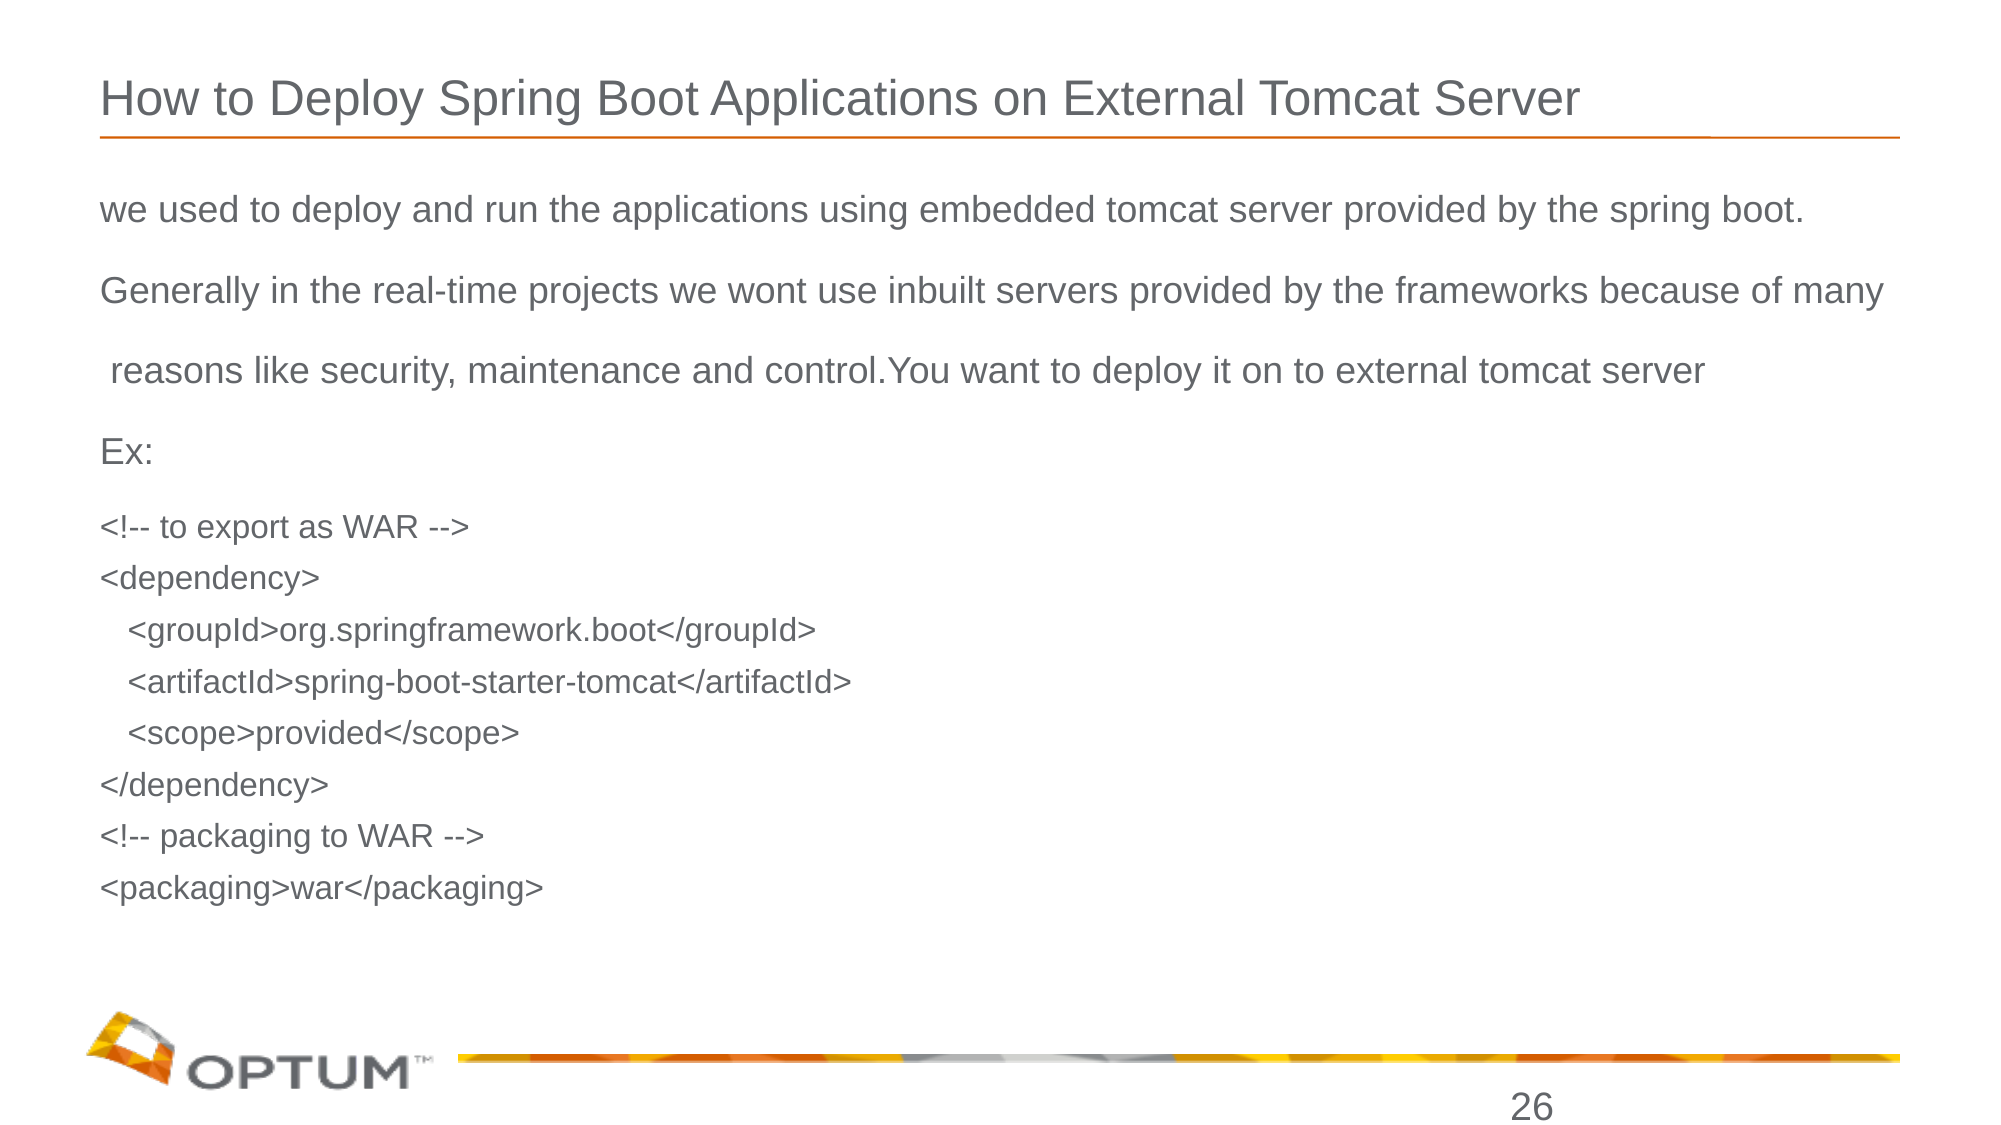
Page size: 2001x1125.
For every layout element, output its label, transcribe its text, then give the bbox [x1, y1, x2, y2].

picture [458, 1054, 1900, 1063]
title How to Deploy Spring Boot Applications on External Tomcat Server [99, 24, 1899, 126]
slide_number 26 [1495, 1073, 1642, 1099]
list we used to deploy and run the applications using embedded tomcat server provided by the spring boot. Generally in the real-time projects we wont use inbuilt servers provided by the frameworks because of many reasons like security, maintenance and control.You want to deploy it on to external tomcat server Ex: <!-- to export as WAR --> <dependency> <groupId>org.springframework.boot</groupId> <artifactId>spring-boot-starter-tomcat</artifactId> <scope>provided</scope> </dependency> <!-- packaging to WAR --> <packaging>war</packaging> [99, 162, 1900, 991]
picture [83, 1009, 436, 1092]
